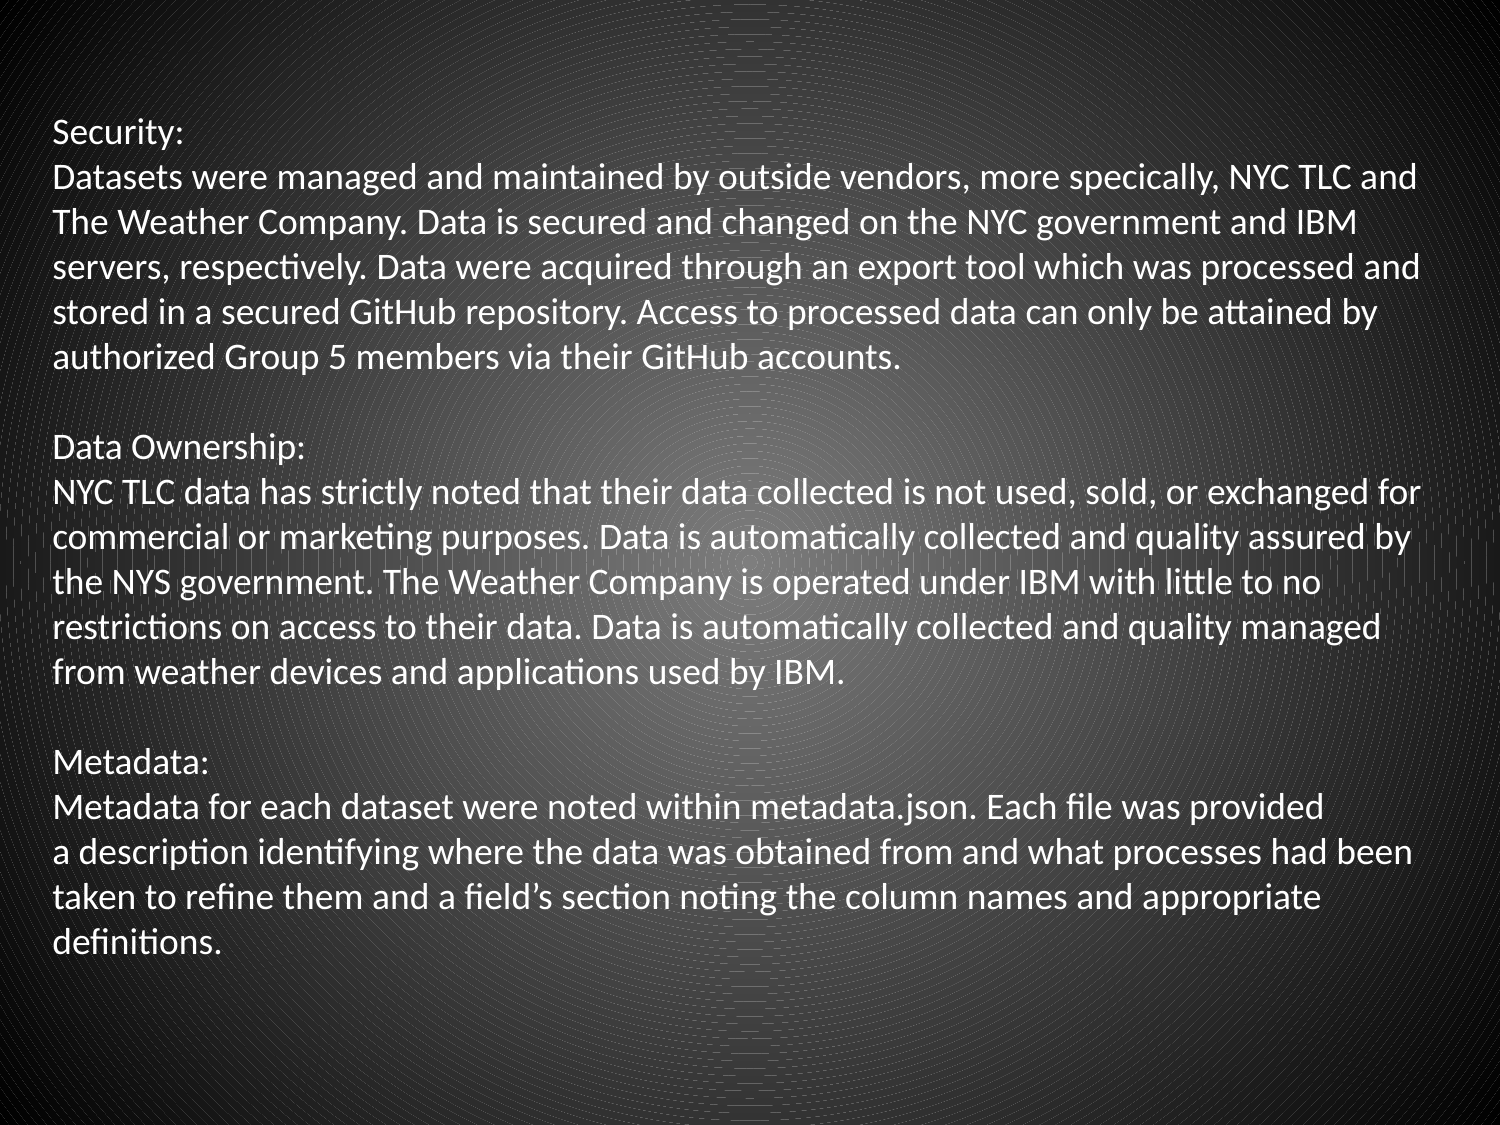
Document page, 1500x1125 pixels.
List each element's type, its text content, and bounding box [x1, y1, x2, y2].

text_box Security: Datasets were managed and maintained by outside vendors, more specically, NYC TLC and The Weather Company. Data is secured and changed on the NYC government and IBM servers, respectively. Data were acquired through an export tool which was processed and stored in a secured GitHub repository. Access to processed data can only be attained by authorized Group 5 members via their GitHub accounts. Data Ownership: NYC TLC data has strictly noted that their data collected is not used, sold, or exchanged for commercial or marketing purposes. Data is automatically collected and quality assured by the NYS government. The Weather Company is operated under IBM with little to no restrictions on access to their data. Data is automatically collected and quality managed from weather devices and applications used by IBM. Metadata: Metadata for each dataset were noted within metadata.json. Each file was provided a description identifying where the data was obtained from and what processes had been taken to refine them and a field’s section noting the column names and appropriate definitions. [37, 99, 1475, 970]
